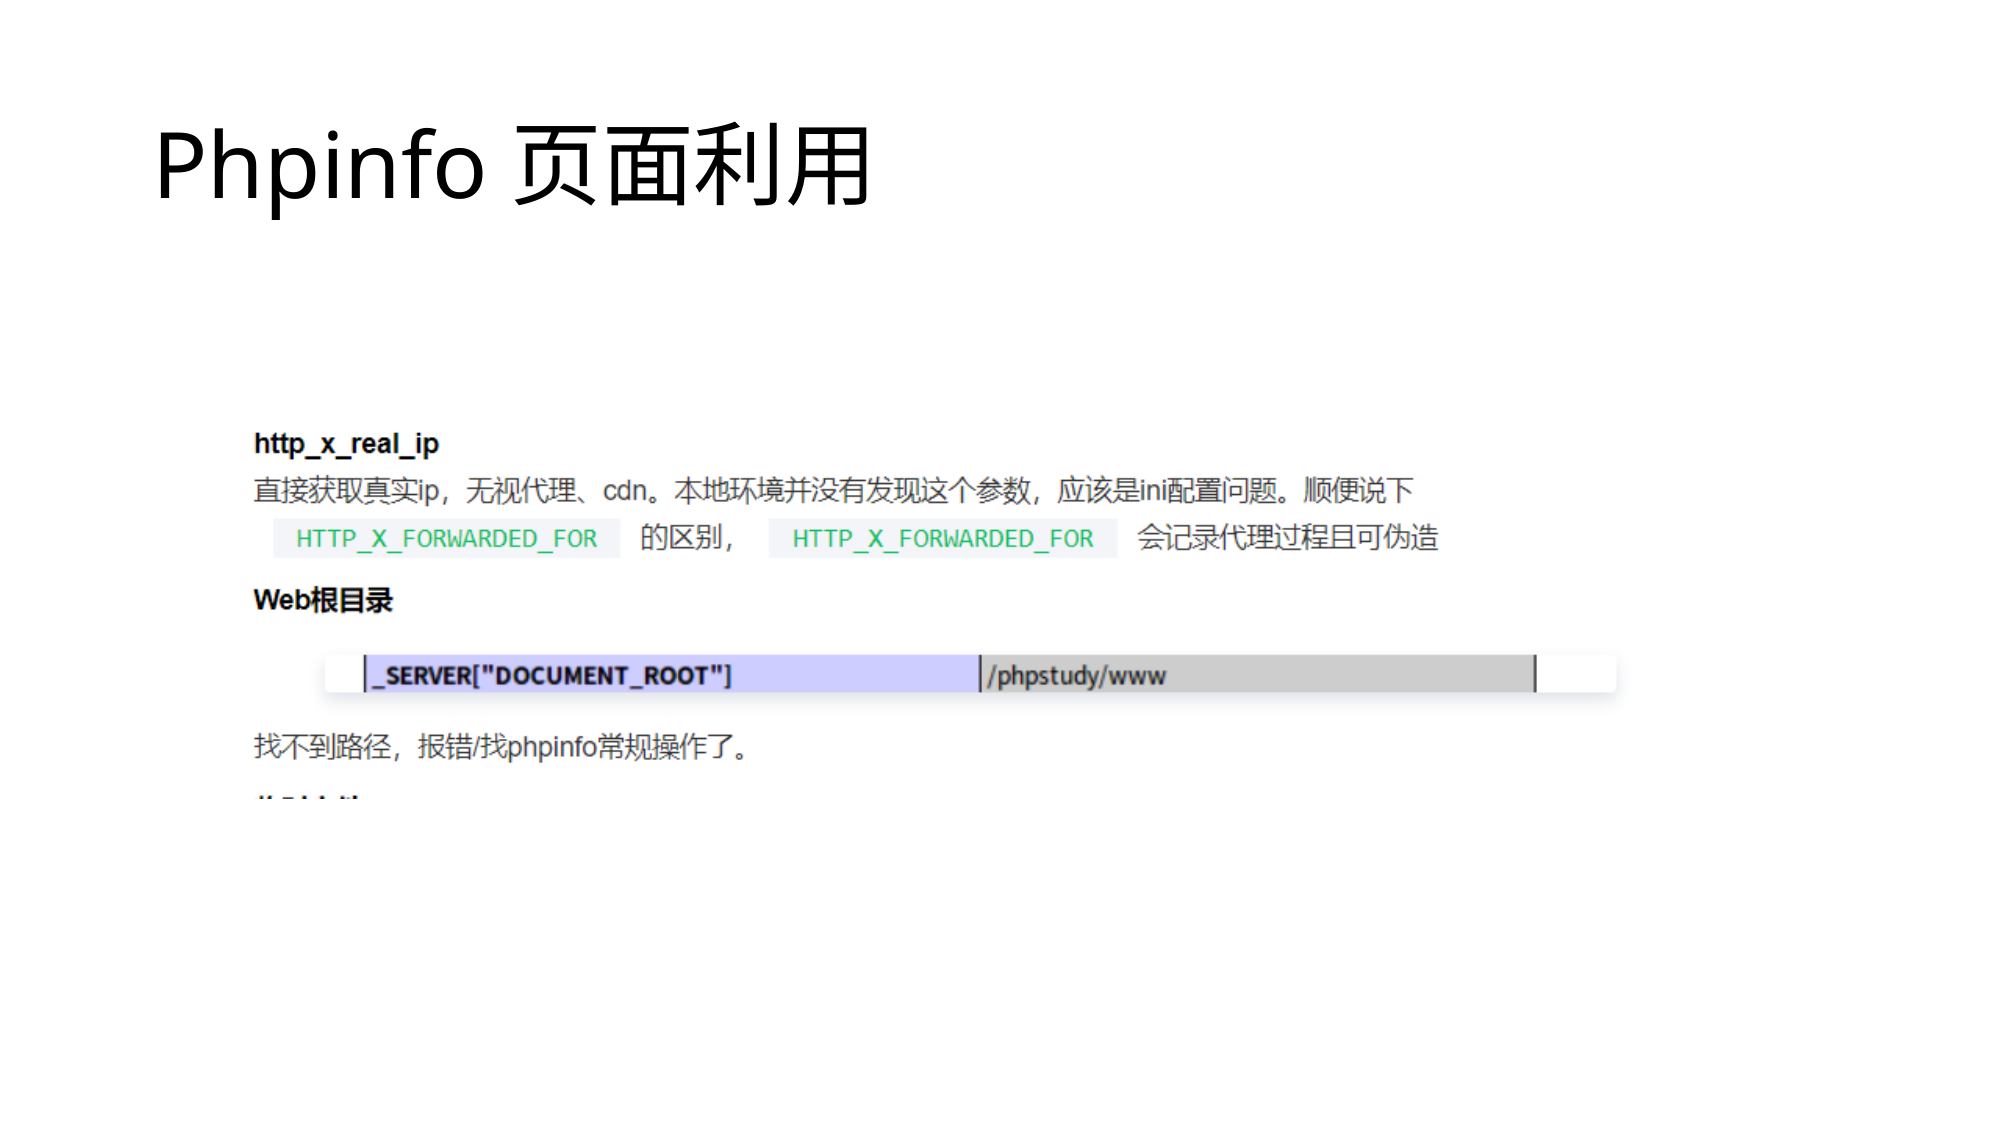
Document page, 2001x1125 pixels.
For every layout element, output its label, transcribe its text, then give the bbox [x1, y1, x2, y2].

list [222, 408, 1662, 800]
title Phpinfo页面利用 [137, 59, 1863, 278]
